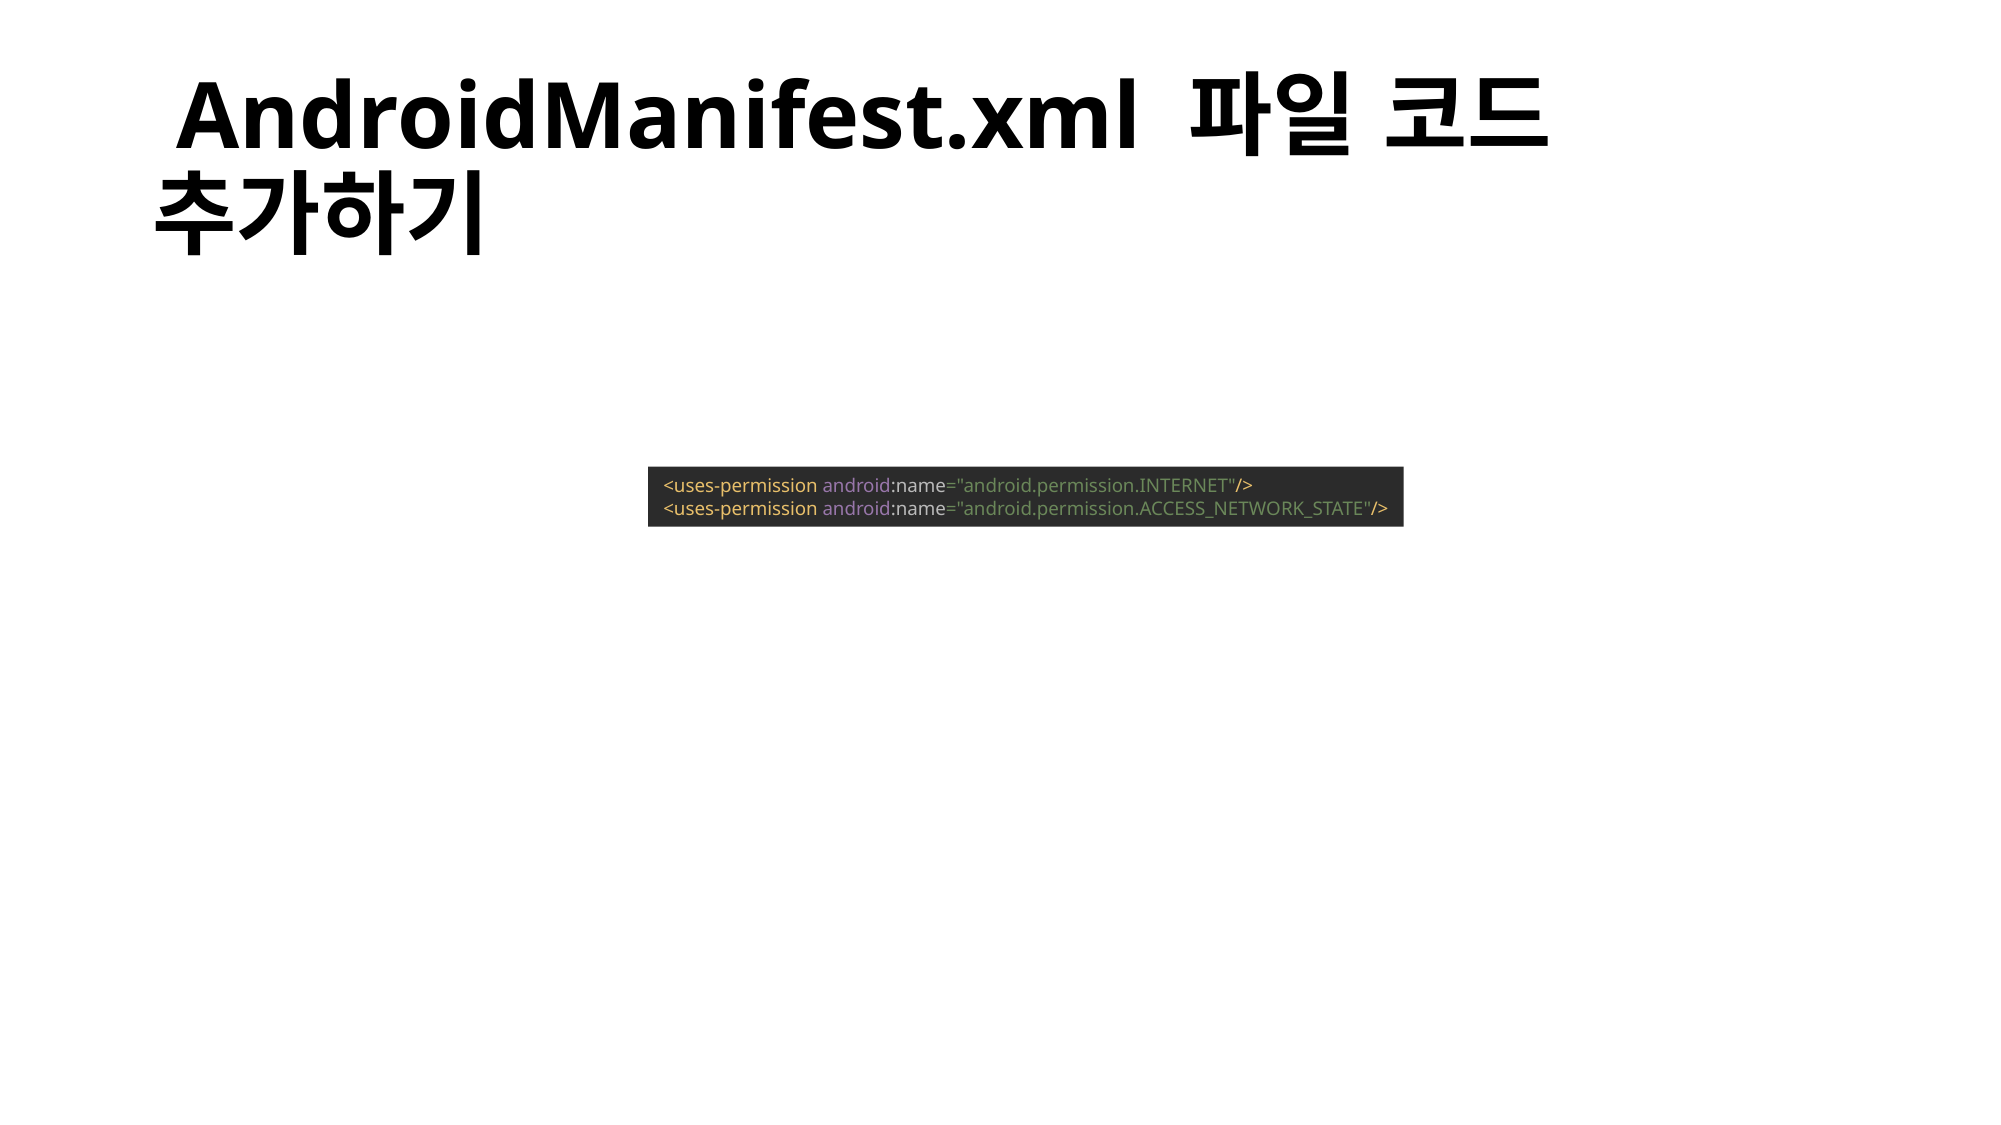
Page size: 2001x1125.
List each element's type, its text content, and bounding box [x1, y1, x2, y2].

title AndroidManifest.xml 파일 코드 추가하기 [137, 59, 1863, 278]
text_box <uses-permission android:name="android.permission.INTERNET"/> <uses-permission android:name="android.permission.ACCESS_NETWORK_STATE"/> [648, 466, 1404, 527]
